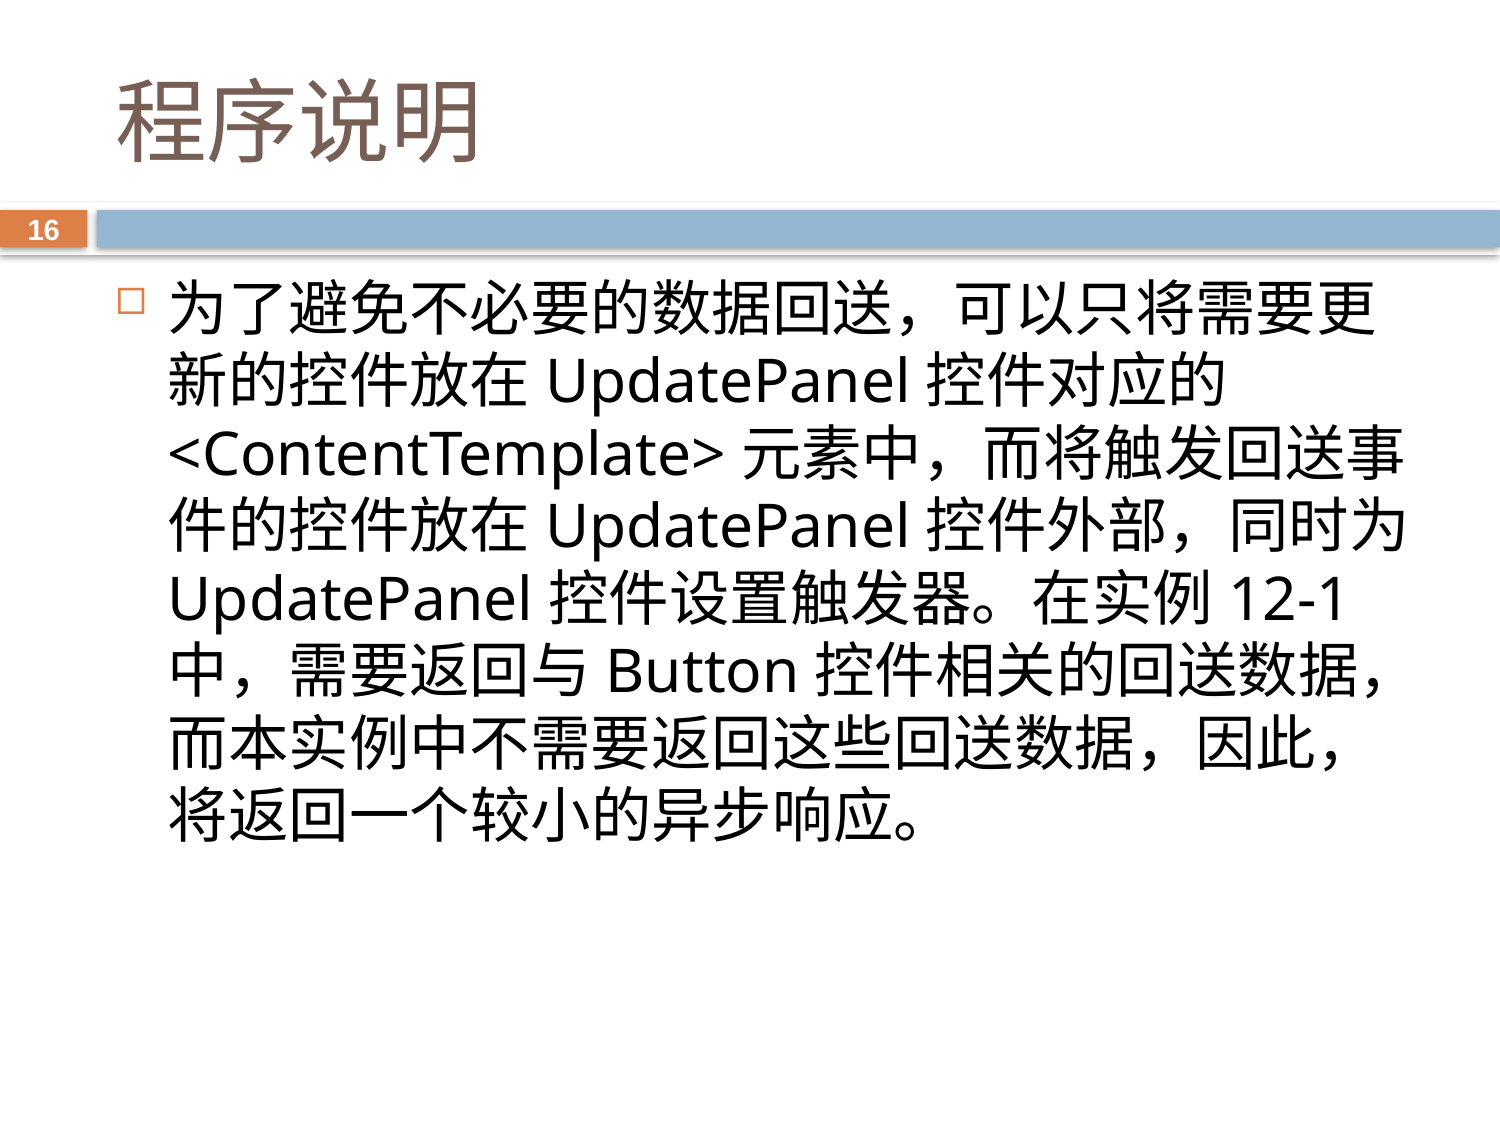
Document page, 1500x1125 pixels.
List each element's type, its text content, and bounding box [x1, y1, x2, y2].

slide_number 16 [0, 208, 88, 249]
title 程序说明 [100, 37, 1438, 200]
list 为了避免不必要的数据回送，可以只将需要更新的控件放在UpdatePanel控件对应的<ContentTemplate>元素中，而将触发回送事件的控件放在UpdatePanel控件外部，同时为UpdatePanel控件设置触发器。在实例12-1中，需要返回与Button控件相关的回送数据，而本实例中不需要返回这些回送数据，因此，将返回一个较小的异步响应。 [100, 262, 1438, 1000]
